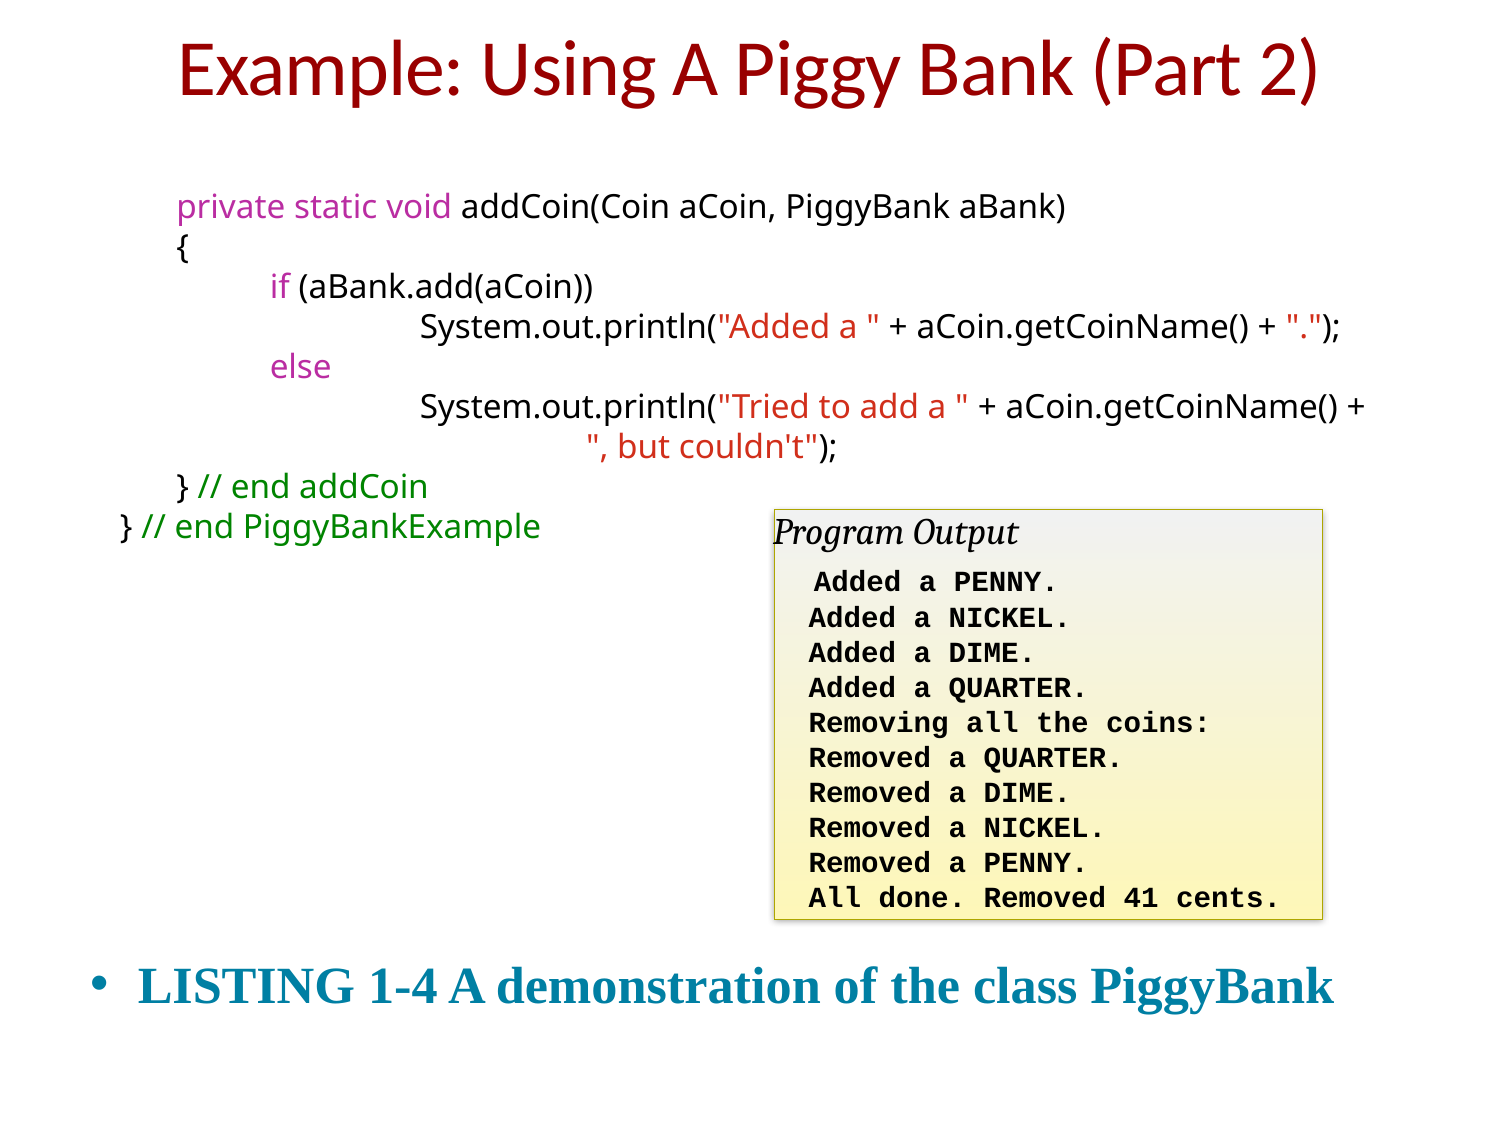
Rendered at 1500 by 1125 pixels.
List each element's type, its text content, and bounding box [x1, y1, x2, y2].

text_box Program Output [765, 499, 1027, 560]
list LISTING 1-4 A demonstration of the class PiggyBank [75, 943, 1425, 1031]
text_box private static void addCoin(Coin aCoin, PiggyBank aBank) { if (aBank.add(aCoin)) System.out.println("Added a " + aCoin.getCoinName() + "."); else System.out.println("Tried to add a " + aCoin.getCoinName() + ", but couldn't"); } // end addCoin } // end PiggyBankExample [112, 138, 1383, 553]
title Example: Using A Piggy Bank (Part 2) [75, 0, 1425, 139]
text_box Added a PENNY. Added a NICKEL. Added a DIME. Added a QUARTER. Removing all the coins: Removed a QUARTER. Removed a DIME. Removed a NICKEL. Removed a PENNY. All done. Removed 41 cents. [783, 546, 1322, 921]
text_box [1027, 509, 1323, 920]
text_box [774, 560, 783, 920]
